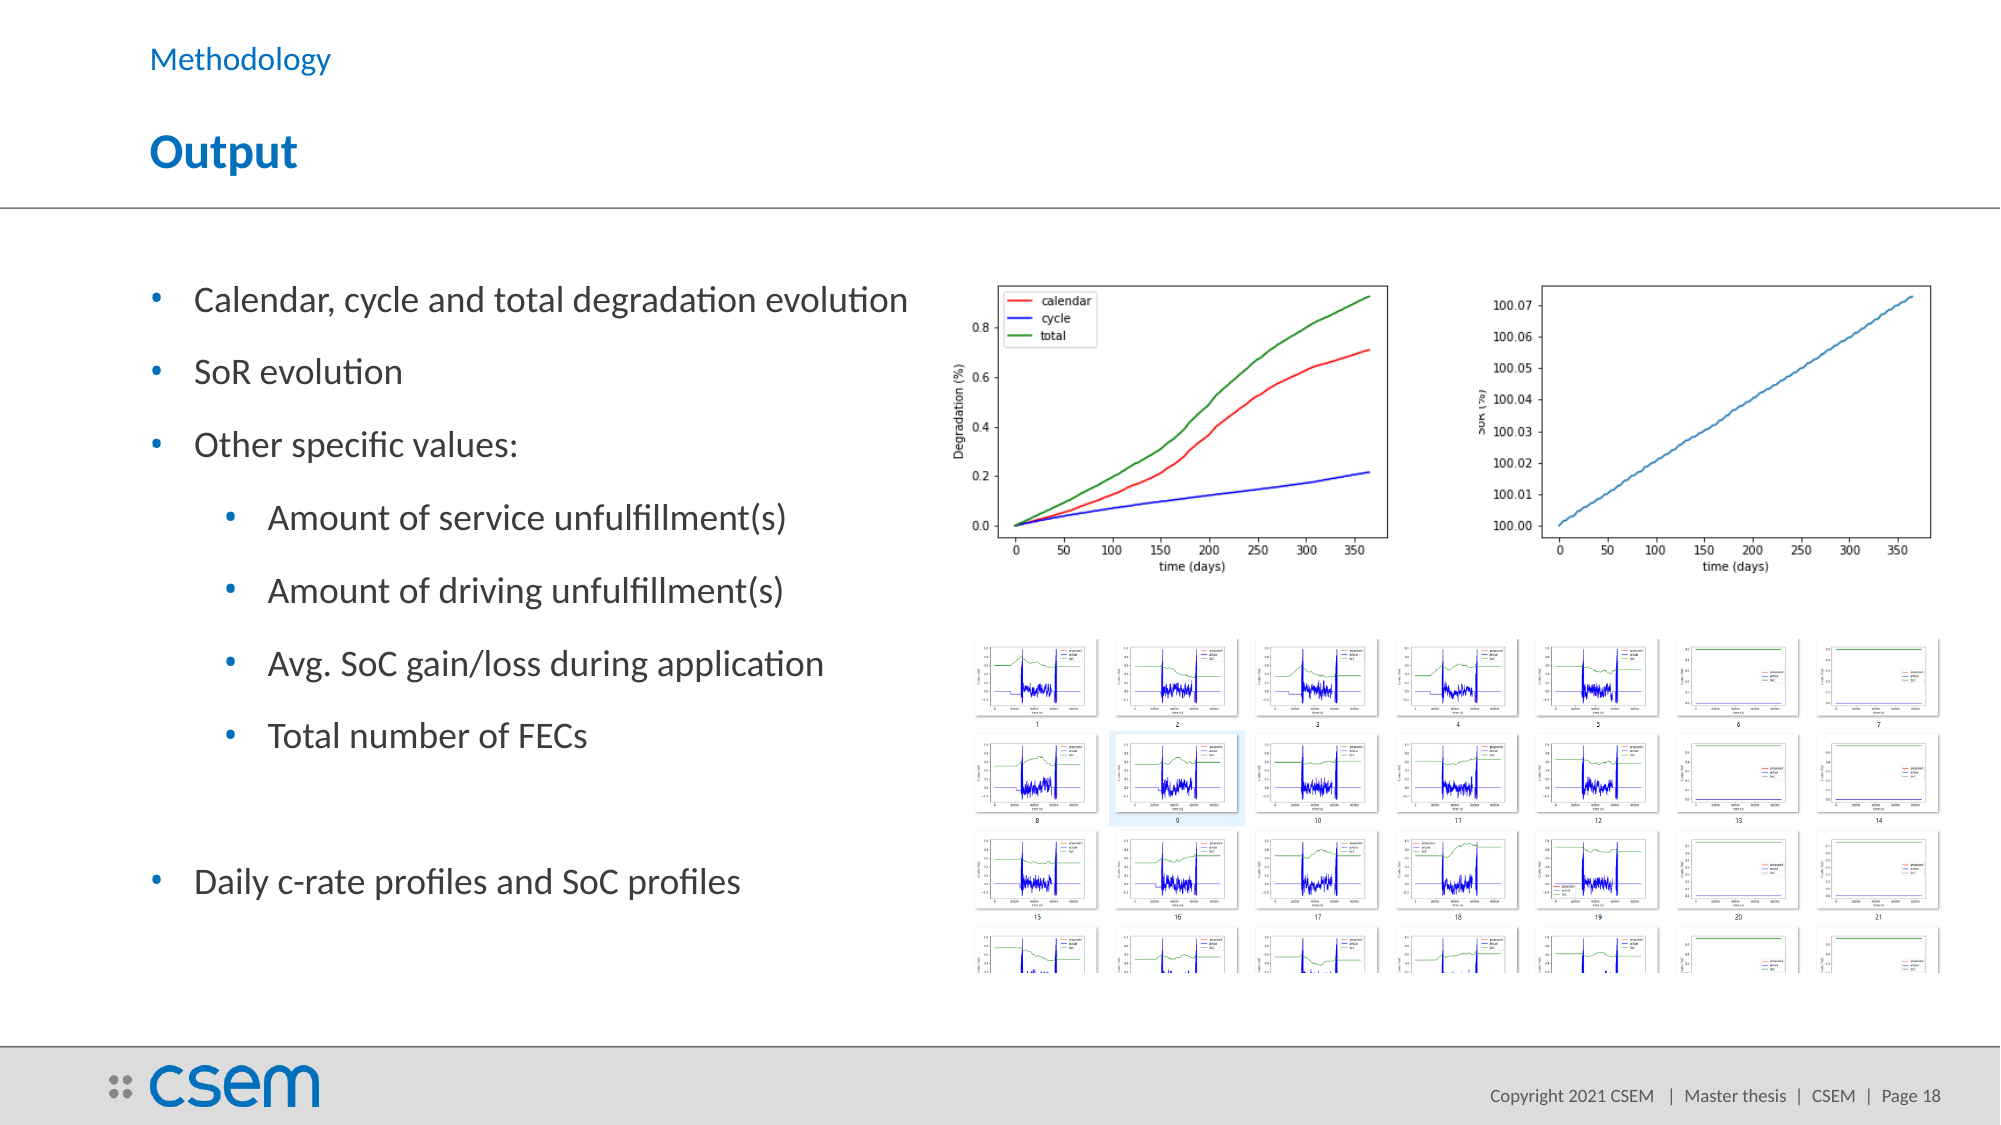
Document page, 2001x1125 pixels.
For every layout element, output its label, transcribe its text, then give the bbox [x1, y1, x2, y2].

title Output [149, 89, 1930, 209]
picture [935, 245, 1437, 580]
list Calendar, cycle and total degradation evolution SoR evolution Other specific values: Amount of service unfulfillment(s) Amount of driving unfulfillment(s) Avg. SoC gain/loss during application Total number of FECs Daily c-rate profiles and SoC profiles [149, 265, 960, 1016]
picture [1479, 245, 1980, 580]
picture [109, 1065, 319, 1107]
list Methodology [149, 29, 1930, 77]
picture [959, 638, 1942, 973]
